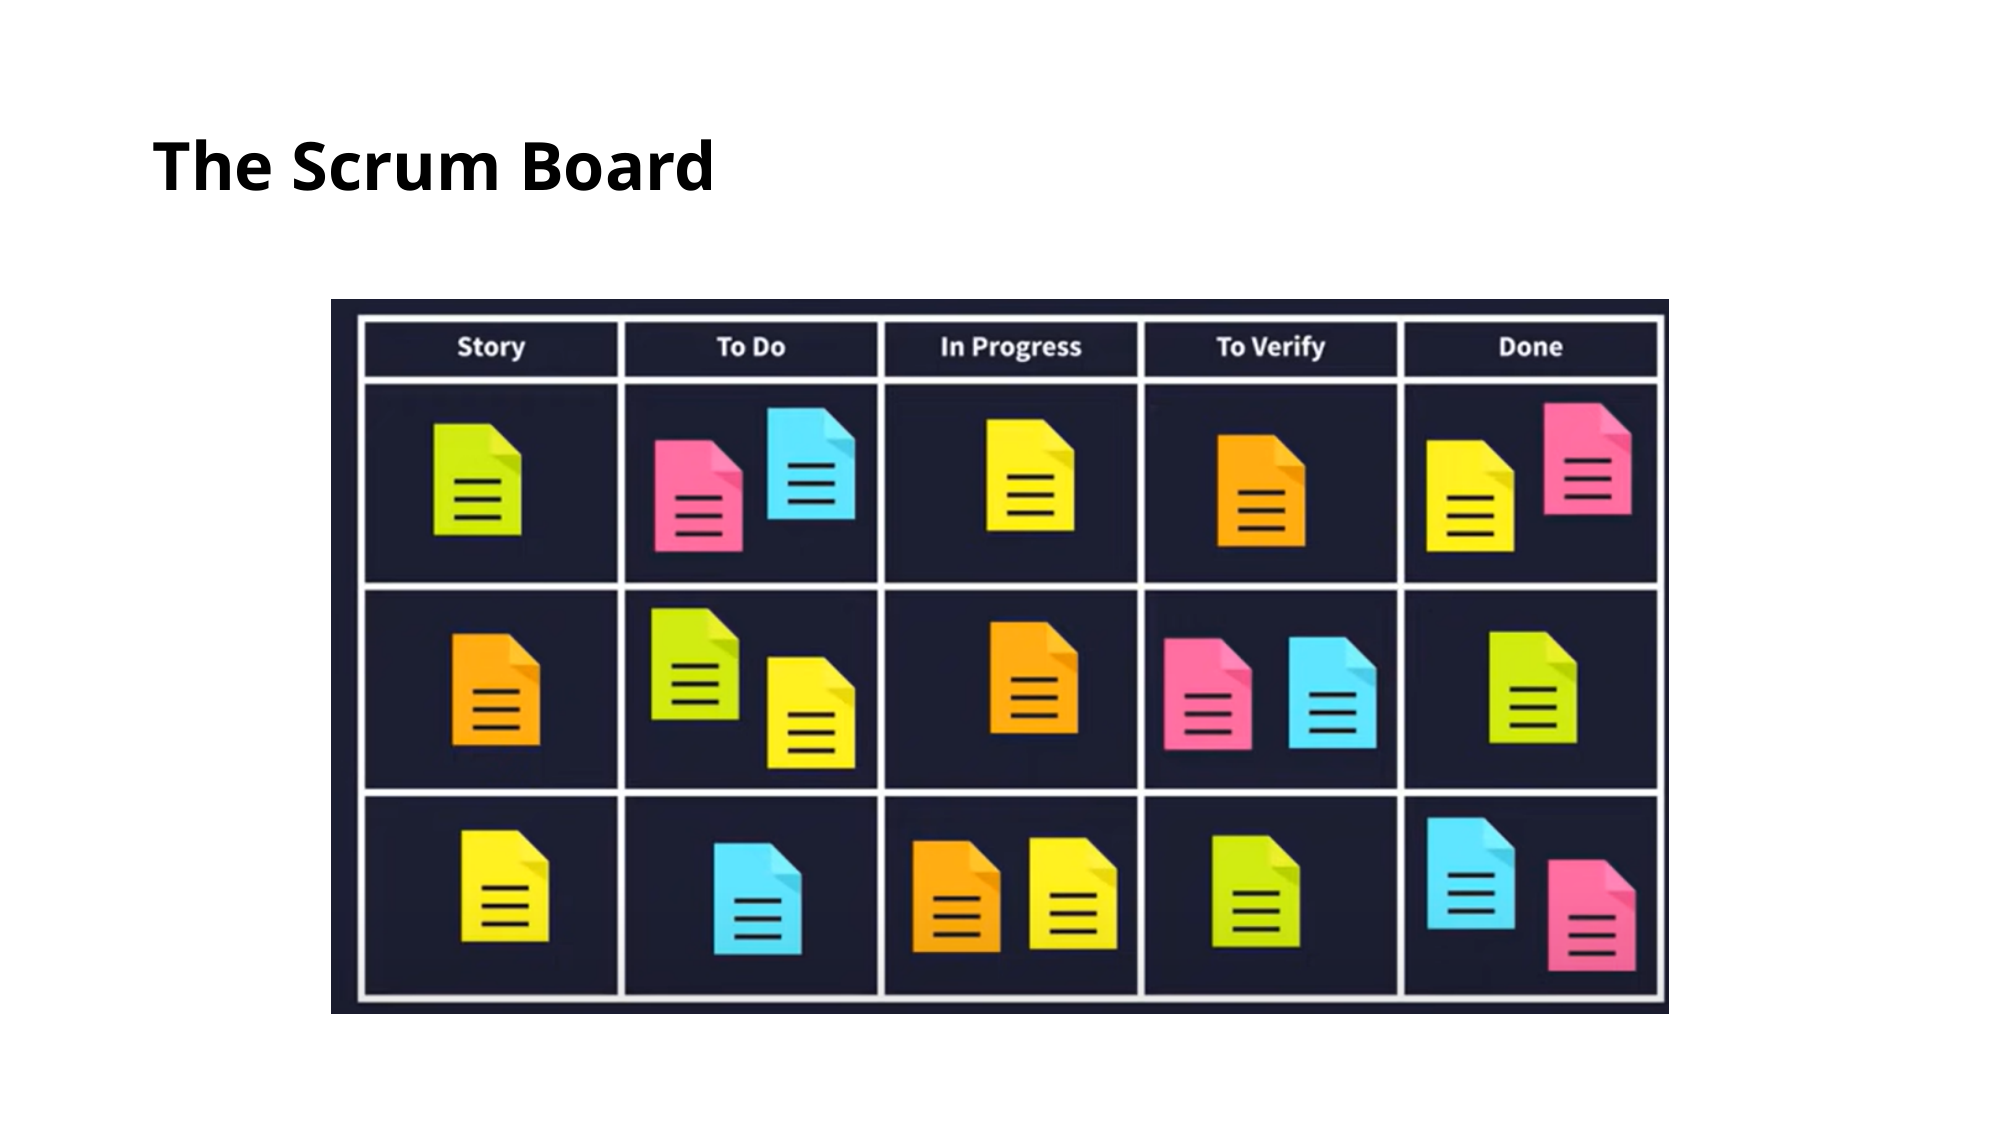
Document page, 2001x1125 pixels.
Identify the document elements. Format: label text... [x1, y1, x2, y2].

title The Scrum Board [137, 59, 1863, 278]
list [331, 299, 1669, 1014]
